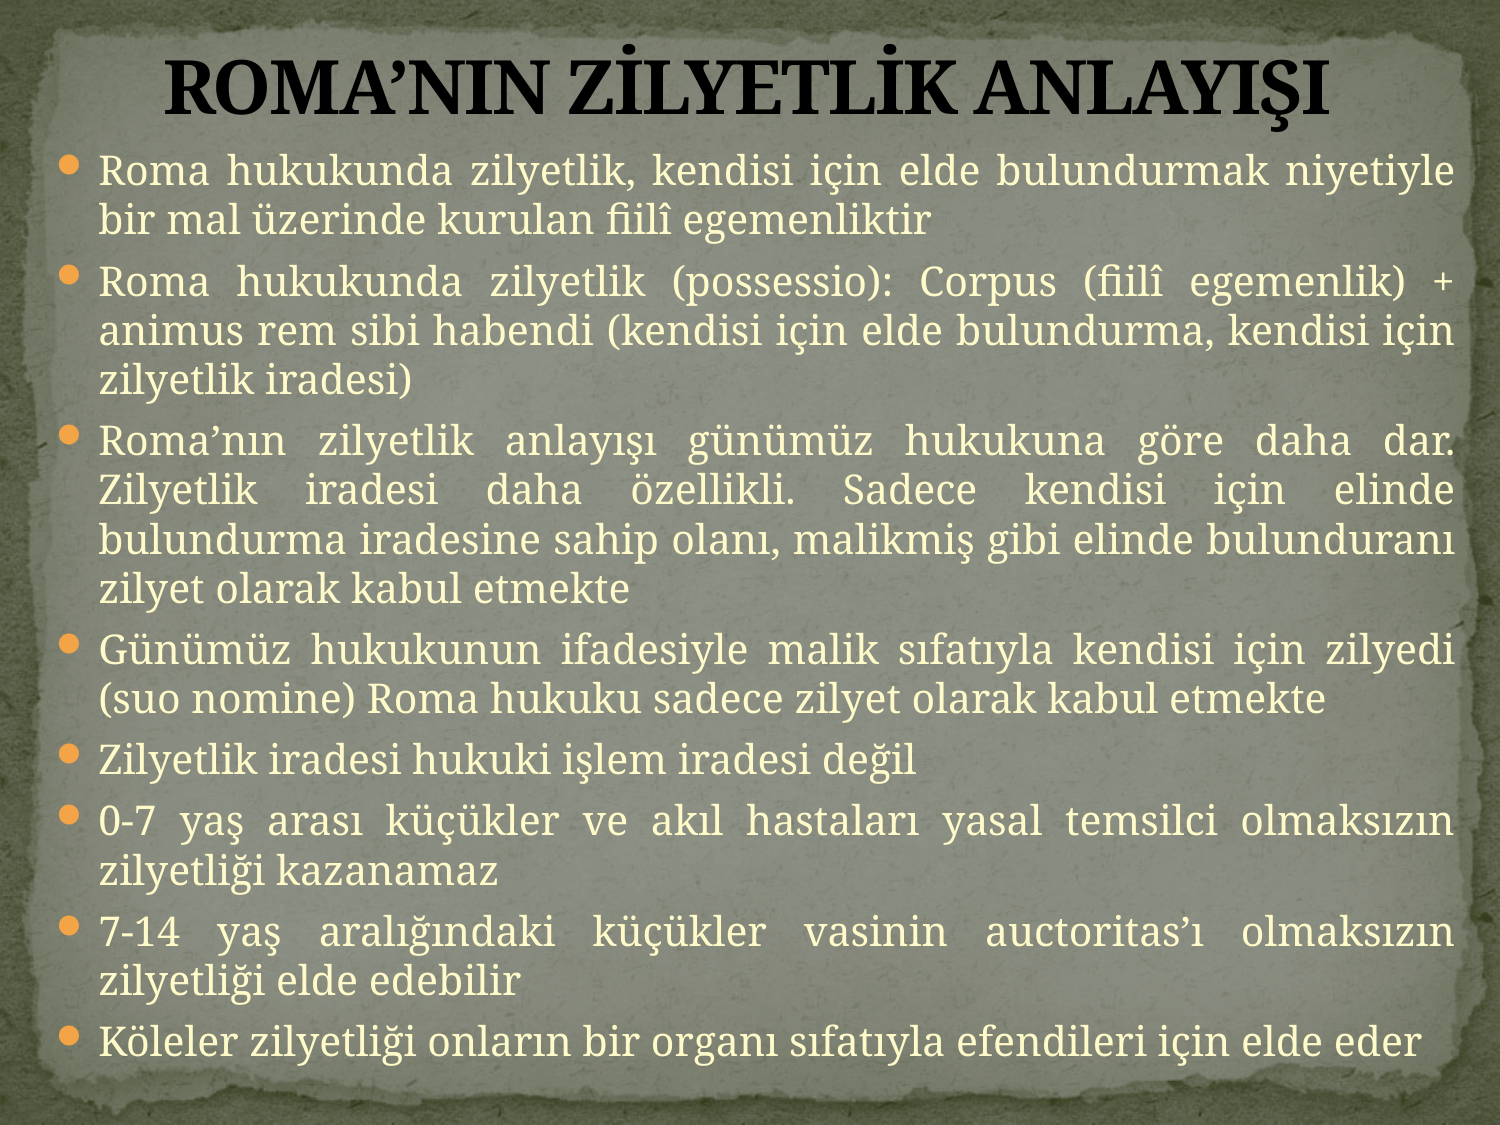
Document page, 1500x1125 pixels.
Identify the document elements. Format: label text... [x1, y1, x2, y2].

title ROMA’NIN ZİLYETLİK ANLAYIŞI [41, 30, 1471, 138]
list Roma hukukunda zilyetlik, kendisi için elde bulundurmak niyetiyle bir mal üzerinde kurulan fiilî egemenliktir Roma hukukunda zilyetlik (possessio): Corpus (fiilî egemenlik) + animus rem sibi habendi (kendisi için elde bulundurma, kendisi için zilyetlik iradesi) Roma’nın zilyetlik anlayışı günümüz hukukuna göre daha dar. Zilyetlik iradesi daha özellikli. Sadece kendisi için elinde bulundurma iradesine sahip olanı, malikmiş gibi elinde bulunduranı zilyet olarak kabul etmekte Günümüz hukukunun ifadesiyle malik sıfatıyla kendisi için zilyedi (suo nomine) Roma hukuku sadece zilyet olarak kabul etmekte Zilyetlik iradesi hukuki işlem iradesi değil 0-7 yaş arası küçükler ve akıl hastaları yasal temsilci olmaksızın zilyetliği kazanamaz 7-14 yaş aralığındaki küçükler vasinin auctoritas’ı olmaksızın zilyetliği elde edebilir Köleler zilyetliği onların bir organı sıfatıyla efendileri için elde eder [41, 138, 1471, 1083]
